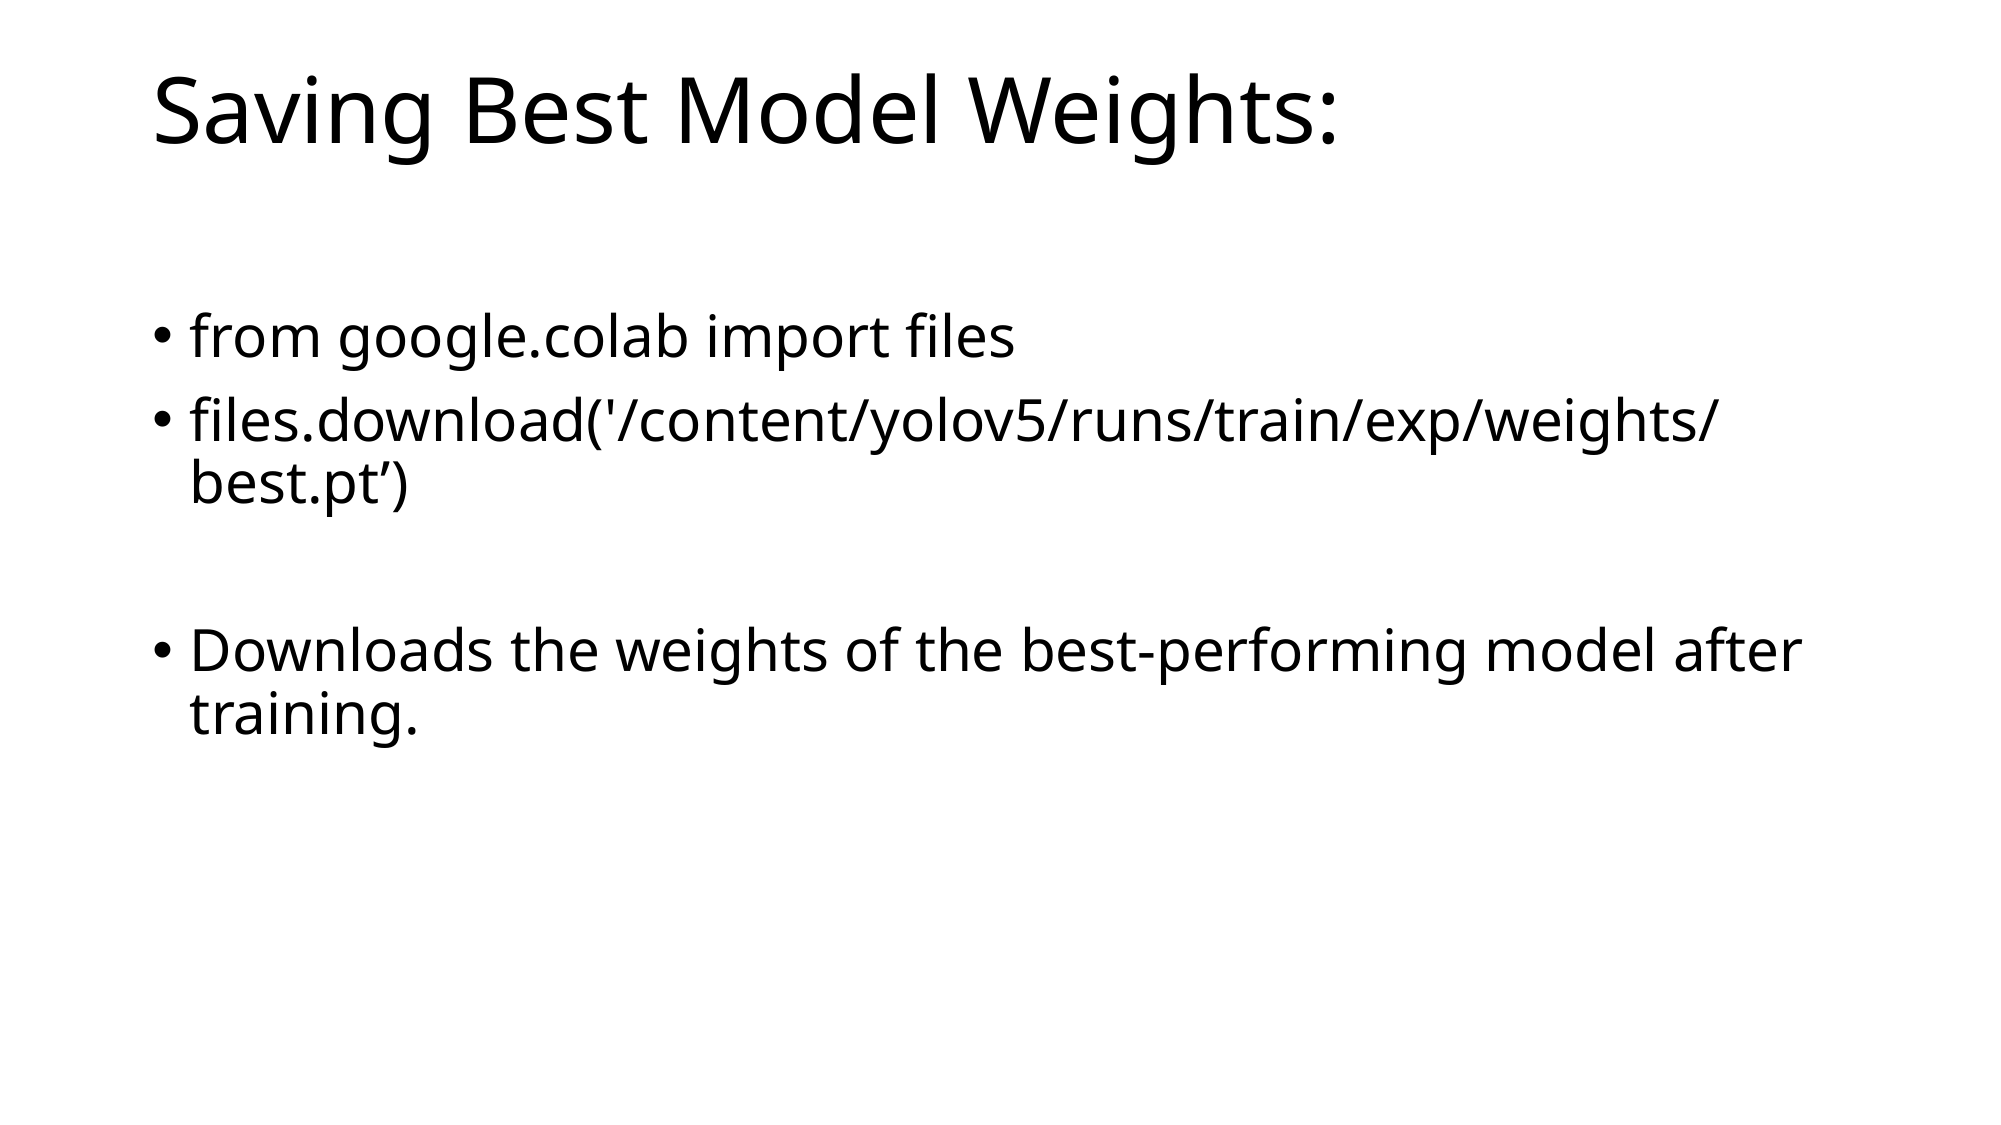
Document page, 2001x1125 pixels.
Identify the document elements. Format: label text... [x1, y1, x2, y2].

list from google.colab import files files.download('/content/yolov5/runs/train/exp/weights/best.pt’) Downloads the weights of the best-performing model after training. [137, 299, 1863, 1014]
title Saving Best Model Weights: [137, 59, 1863, 278]
